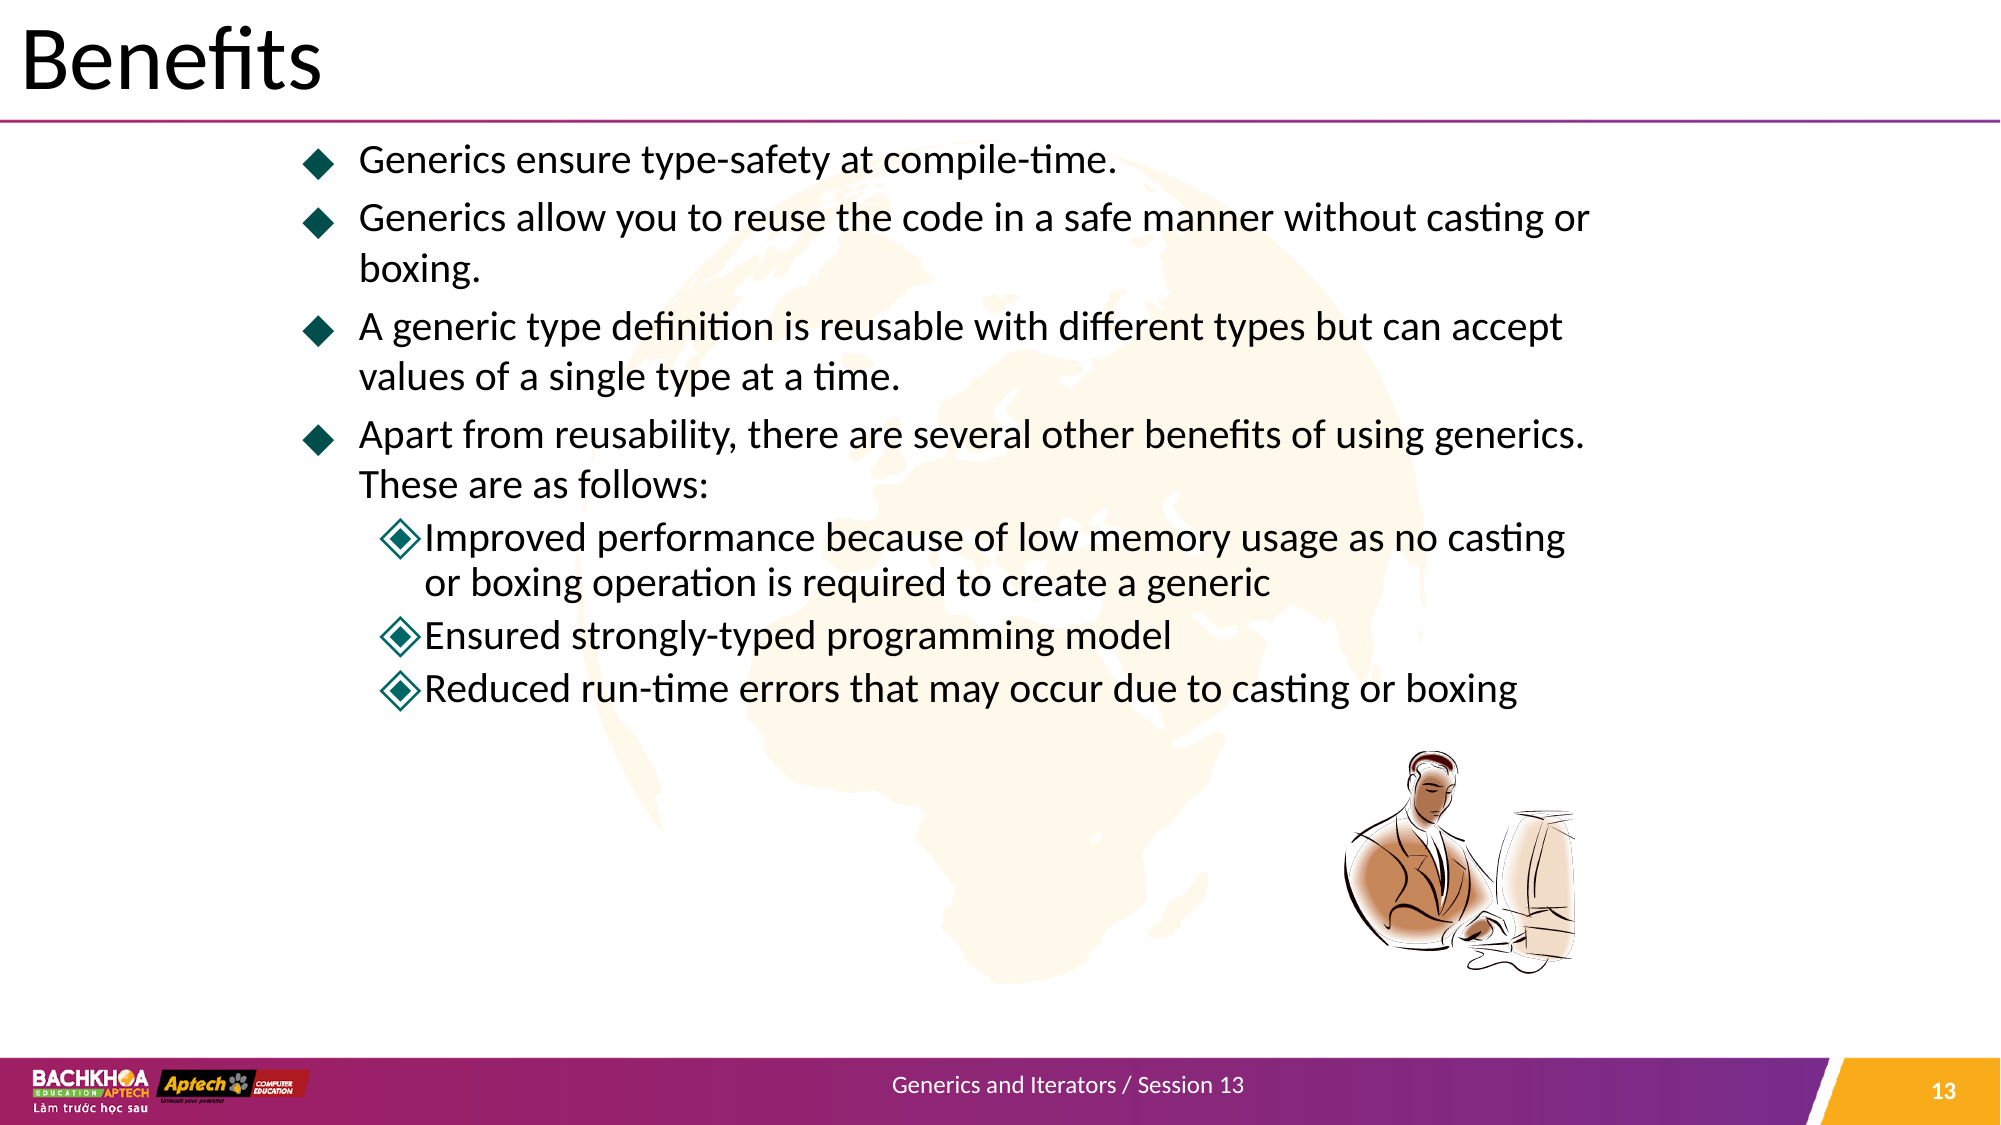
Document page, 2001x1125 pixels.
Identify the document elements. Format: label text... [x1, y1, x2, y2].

picture [0, 0, 2001, 1125]
slide_number ‹#› [1899, 1059, 1988, 1120]
footer Generics and Iterators / Session 13 [324, 1060, 1813, 1120]
title Benefits [5, 3, 1993, 116]
text_box Generics ensure type-safety at compile-time. Generics allow you to reuse the code in a safe manner without casting or boxing. A generic type definition is reusable with different types but can accept values of a single type at a time. Apart from reusability, there are several other benefits of using generics. These are as follows: Improved performance because of low memory usage as no casting or boxing operation is required to create a generic Ensured strongly-typed programming model Reduced run-time errors that may occur due to casting or boxing [287, 124, 1613, 1063]
